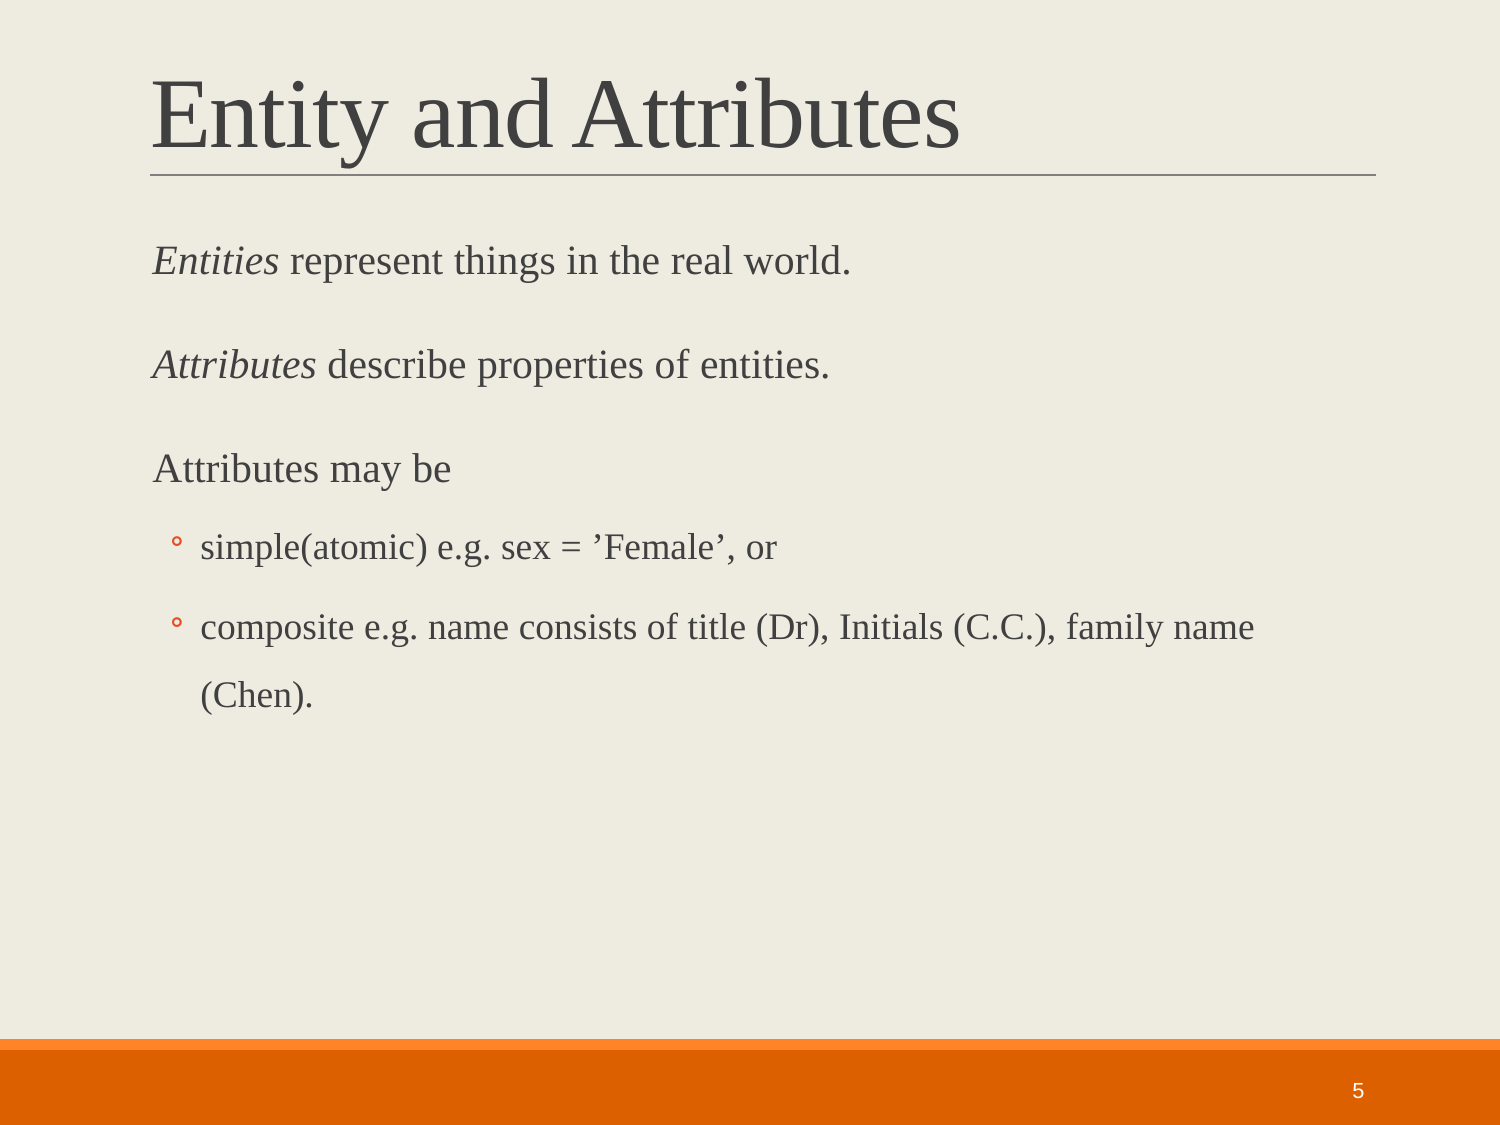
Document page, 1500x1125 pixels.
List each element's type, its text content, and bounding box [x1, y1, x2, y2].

title Entity and Attributes [135, 34, 1373, 175]
list Entities represent things in the real world. Attributes describe properties of entities. Attributes may be simple(atomic) e.g. sex = ’Female’, or composite e.g. name consists of title (Dr), Initials (C.C.), family name (Chen). [137, 200, 1375, 973]
slide_number 5 [1218, 1059, 1380, 1120]
